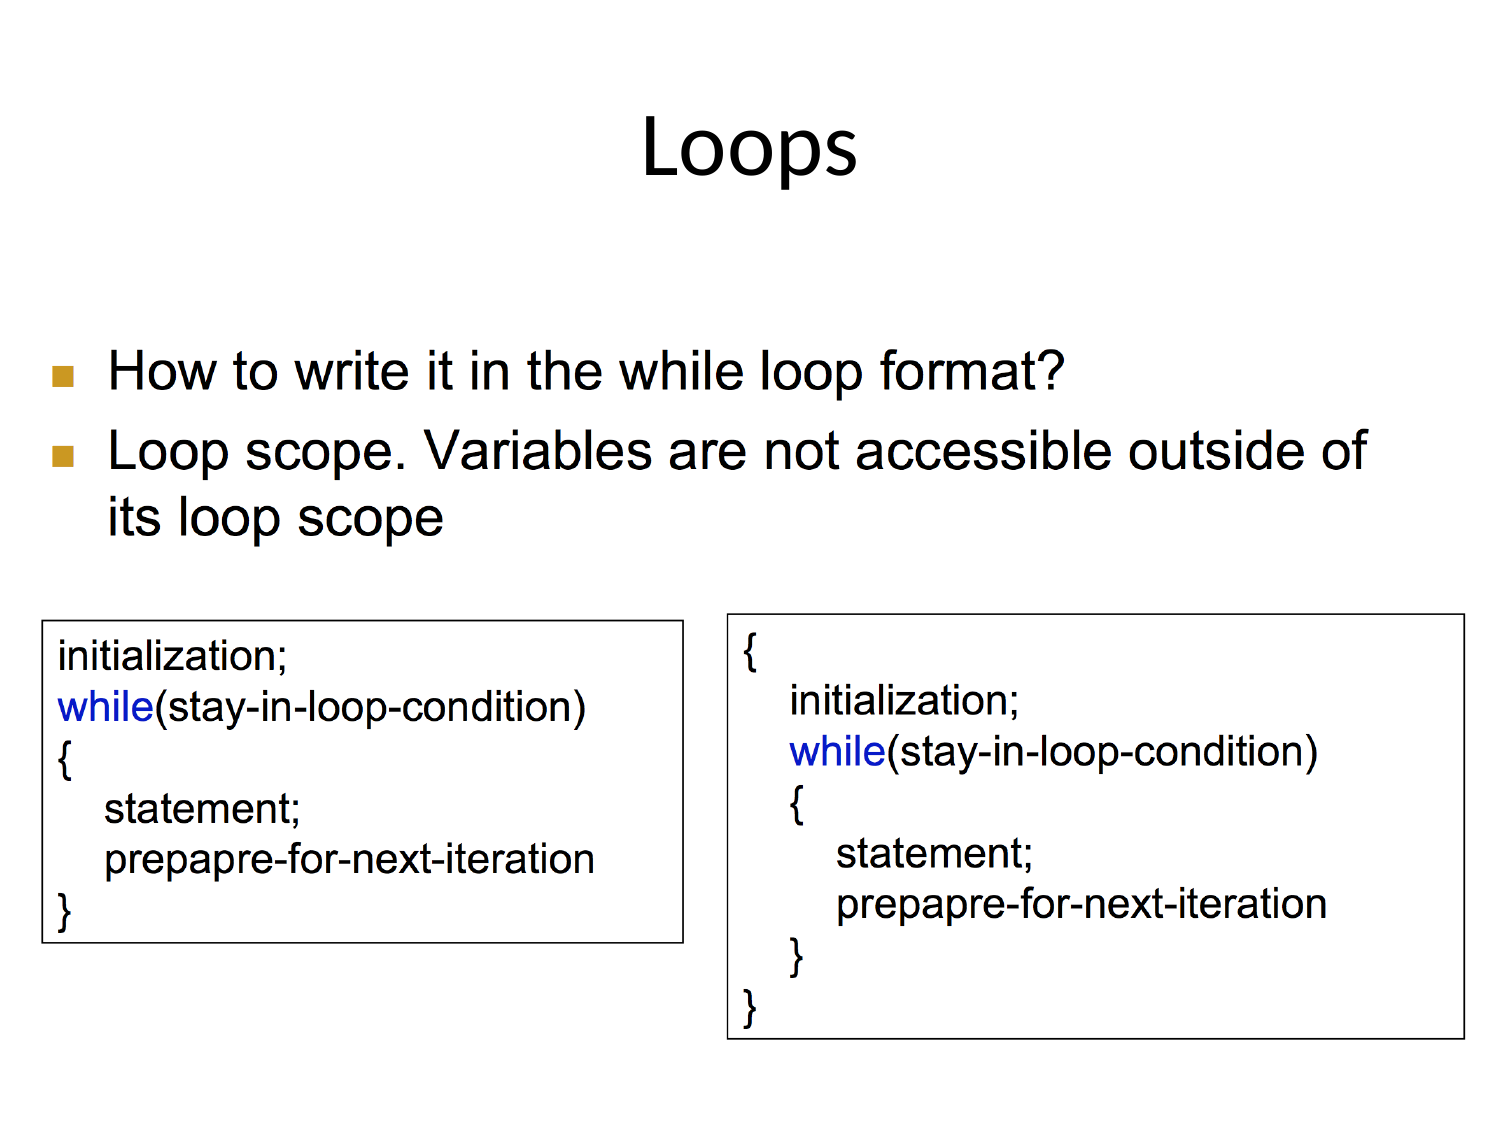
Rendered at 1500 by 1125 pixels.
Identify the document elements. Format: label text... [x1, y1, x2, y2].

picture [22, 318, 1481, 1076]
title Loops [75, 45, 1425, 233]
